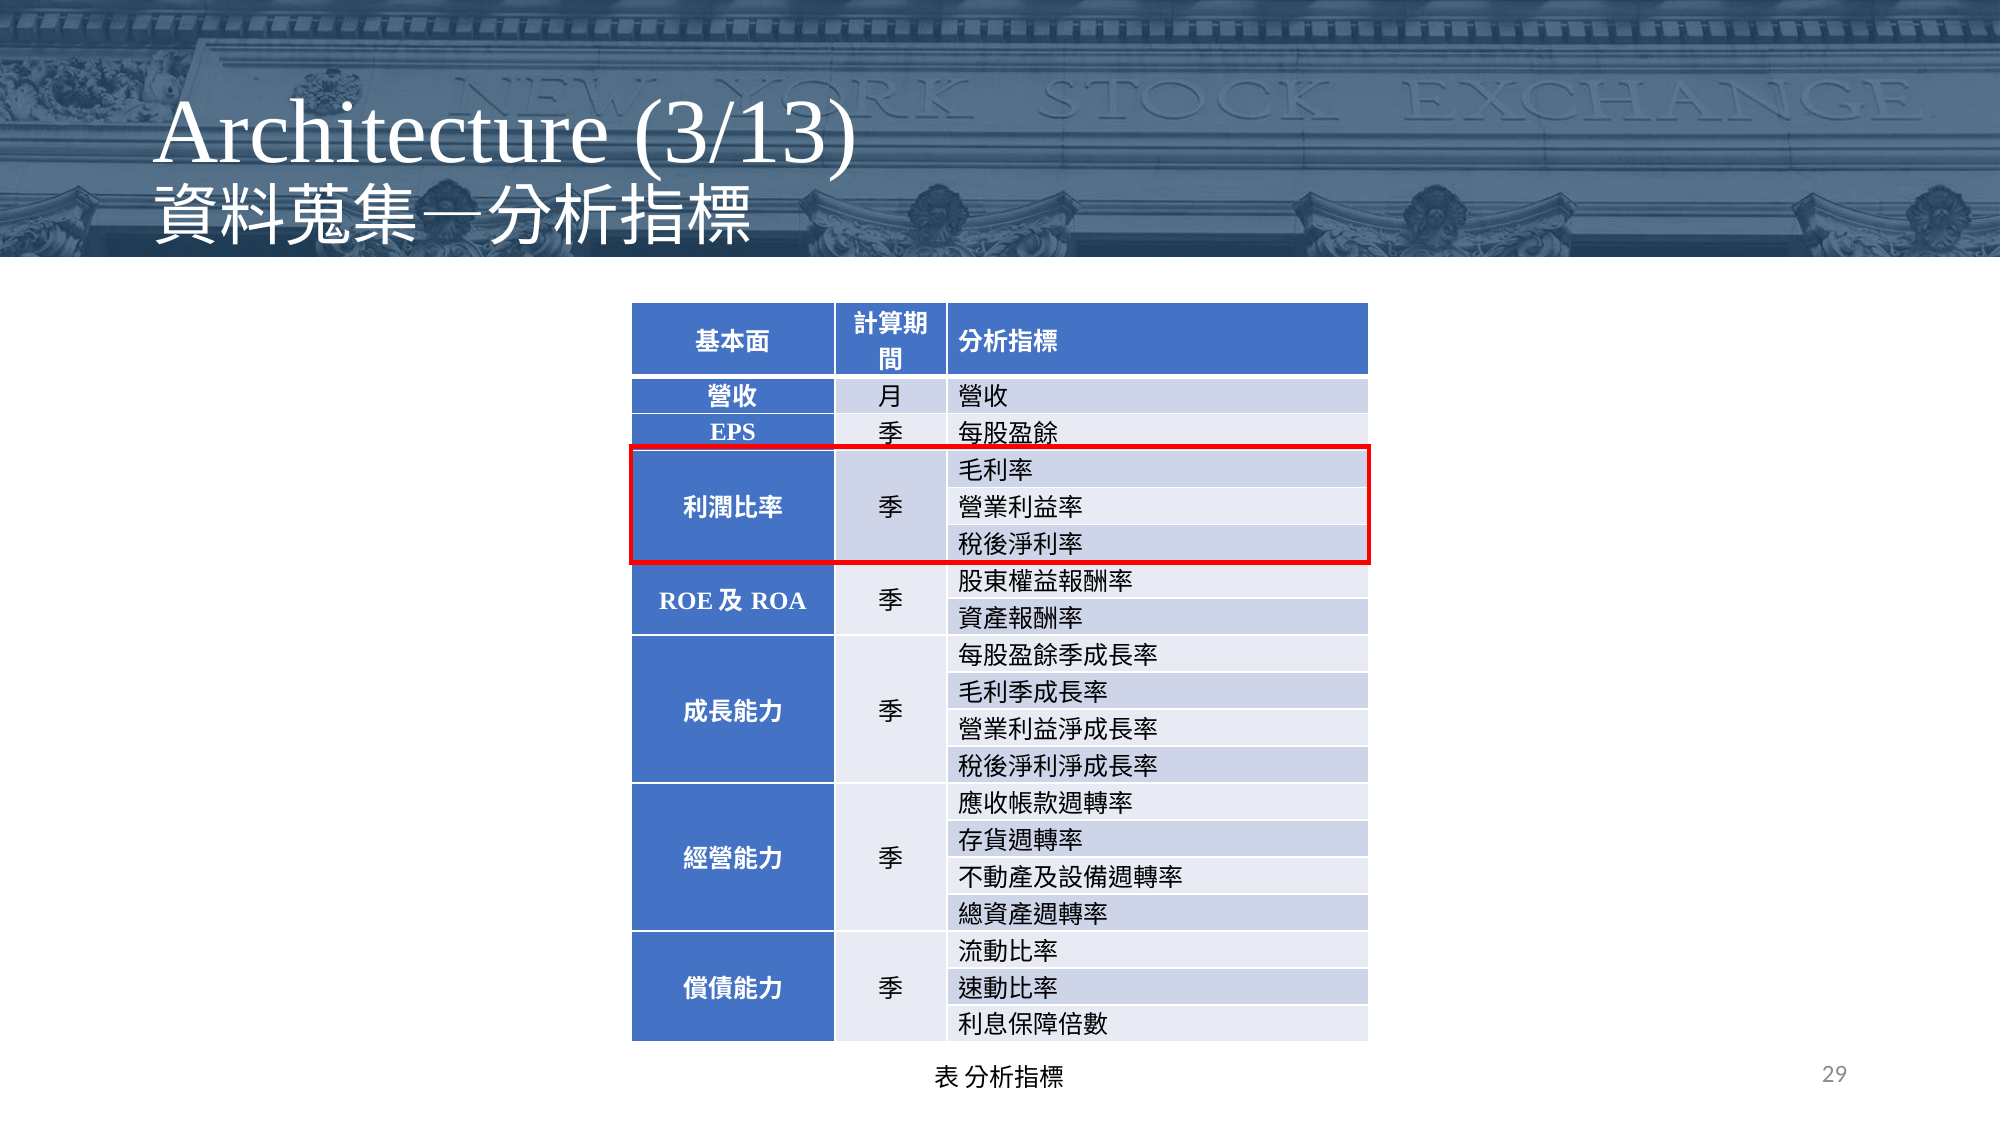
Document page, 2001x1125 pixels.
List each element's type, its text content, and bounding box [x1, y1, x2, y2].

table_header 基本面 [632, 303, 834, 374]
text_box [630, 446, 1370, 563]
slide_number 29 [1412, 1042, 1863, 1103]
title Architecture (3/13) 資料蒐集—分析指標 [137, 59, 1863, 278]
table_cell 不動產及設備週轉率 [948, 858, 1368, 893]
table_cell 季 [836, 932, 946, 1041]
table_cell 經營能力 [632, 784, 834, 930]
table_cell 季 [836, 784, 946, 930]
table_cell 股東權益報酬率 [948, 563, 1368, 597]
table_cell 營業利益淨成長率 [948, 710, 1368, 745]
table_header 分析指標 [948, 303, 1368, 374]
table_cell 流動比率 [948, 932, 1368, 967]
table_cell 季 [836, 414, 946, 446]
table_cell 營收 [948, 379, 1368, 413]
table_cell 每股盈餘季成長率 [948, 636, 1368, 671]
table_cell 總資產週轉率 [948, 895, 1368, 930]
table_cell 償債能力 [632, 932, 834, 1041]
table_cell 速動比率 [948, 969, 1368, 1004]
picture [0, 0, 2000, 257]
table_cell 每股盈餘 [948, 414, 1368, 446]
table_cell 資產報酬率 [948, 599, 1368, 634]
table_cell 利息保障倍數 [948, 1006, 1368, 1041]
table_cell 應收帳款週轉率 [948, 784, 1368, 819]
table_cell 存貨週轉率 [948, 821, 1368, 856]
table_cell ROE及ROA [632, 563, 834, 634]
table_cell 成長能力 [632, 636, 834, 782]
table_cell 季 [836, 563, 946, 634]
table_header 計算期間 [836, 303, 946, 374]
table_cell 營收 [632, 379, 834, 413]
table_cell 毛利季成長率 [948, 673, 1368, 708]
table_cell 稅後淨利淨成長率 [948, 747, 1368, 782]
table_cell 月 [836, 379, 946, 413]
table_cell EPS [632, 414, 834, 446]
text_box 表 分析指標 [919, 1054, 1081, 1100]
table_cell 季 [836, 636, 946, 782]
